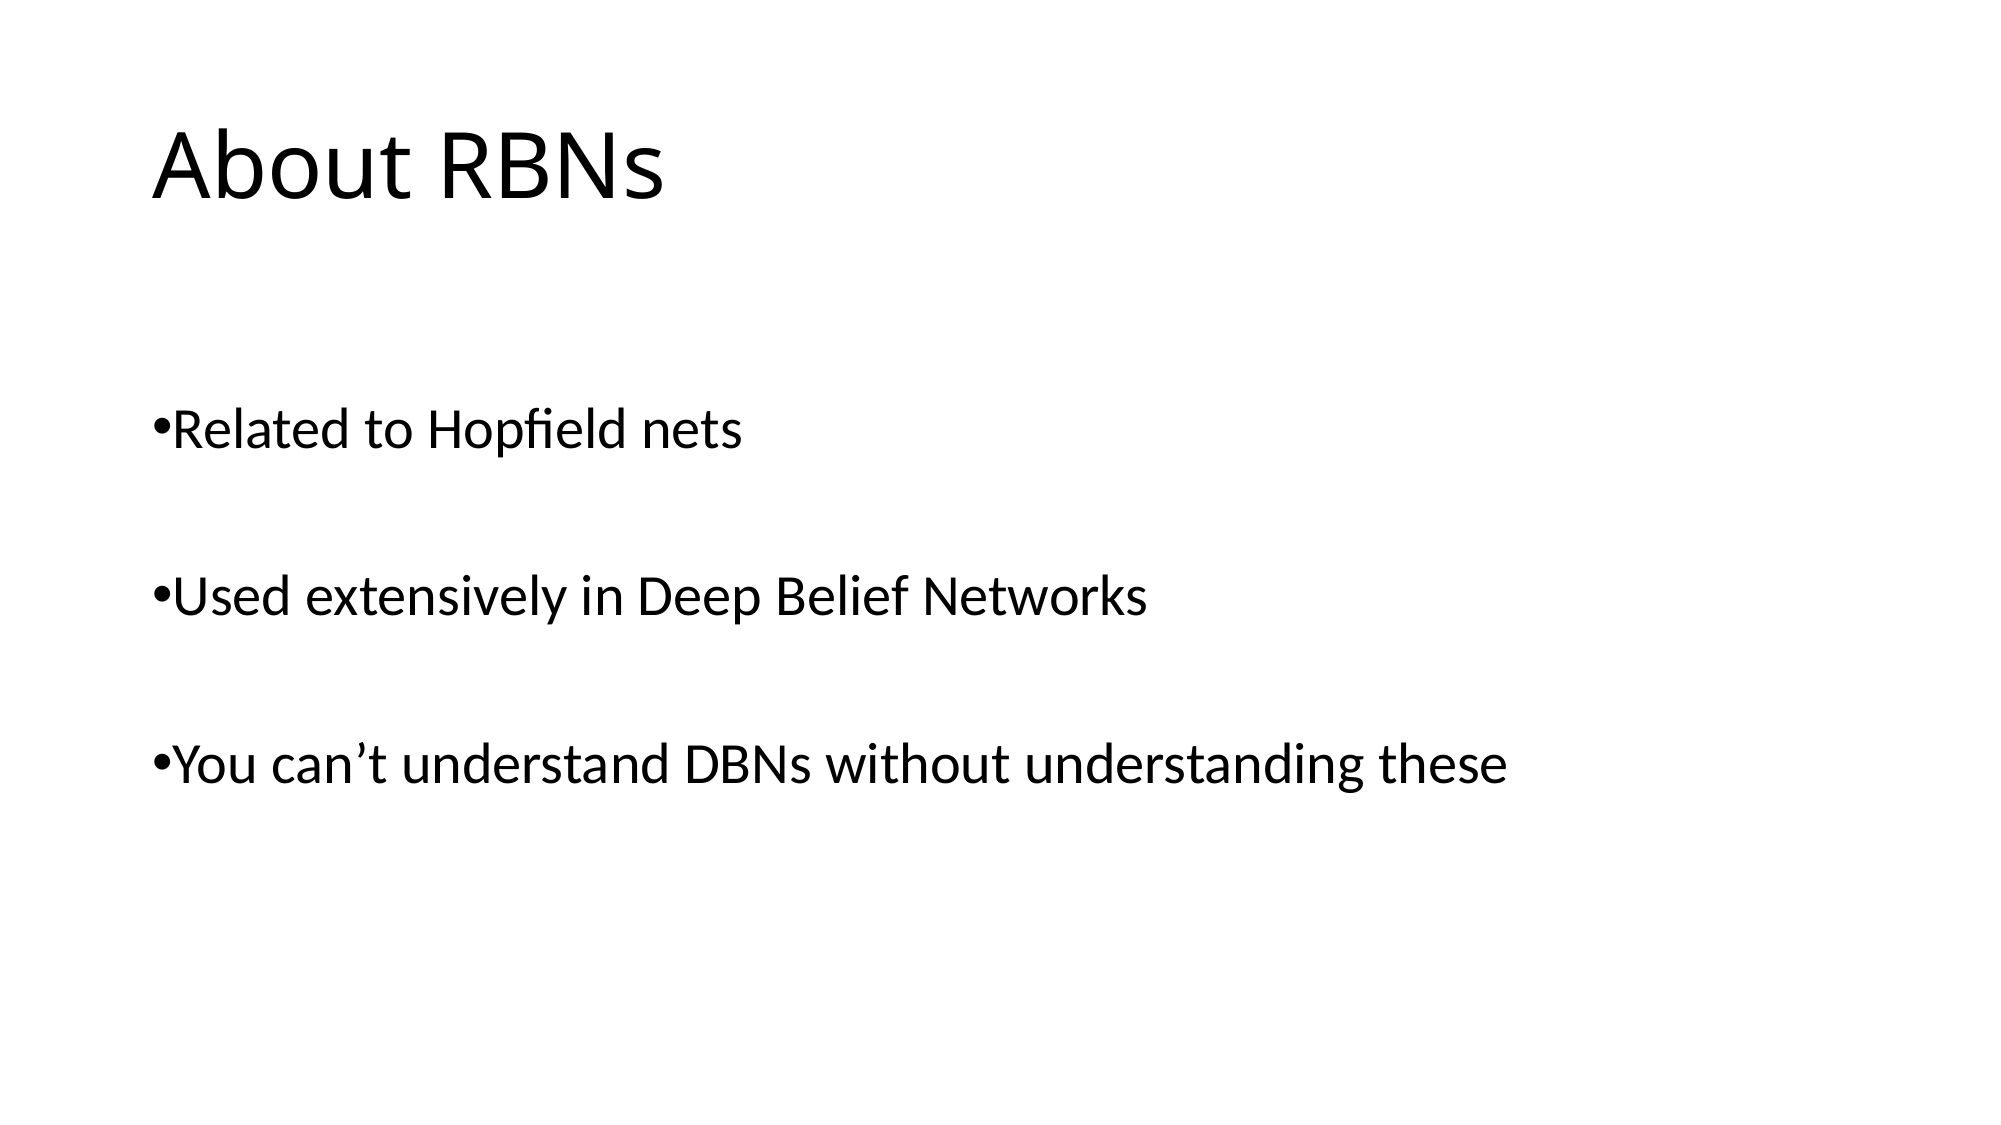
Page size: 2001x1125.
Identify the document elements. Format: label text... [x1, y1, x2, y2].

list Related to Hopfield nets Used extensively in Deep Belief Networks You can’t understand DBNs without understanding these [137, 299, 1863, 1014]
title About RBNs [137, 59, 1863, 278]
